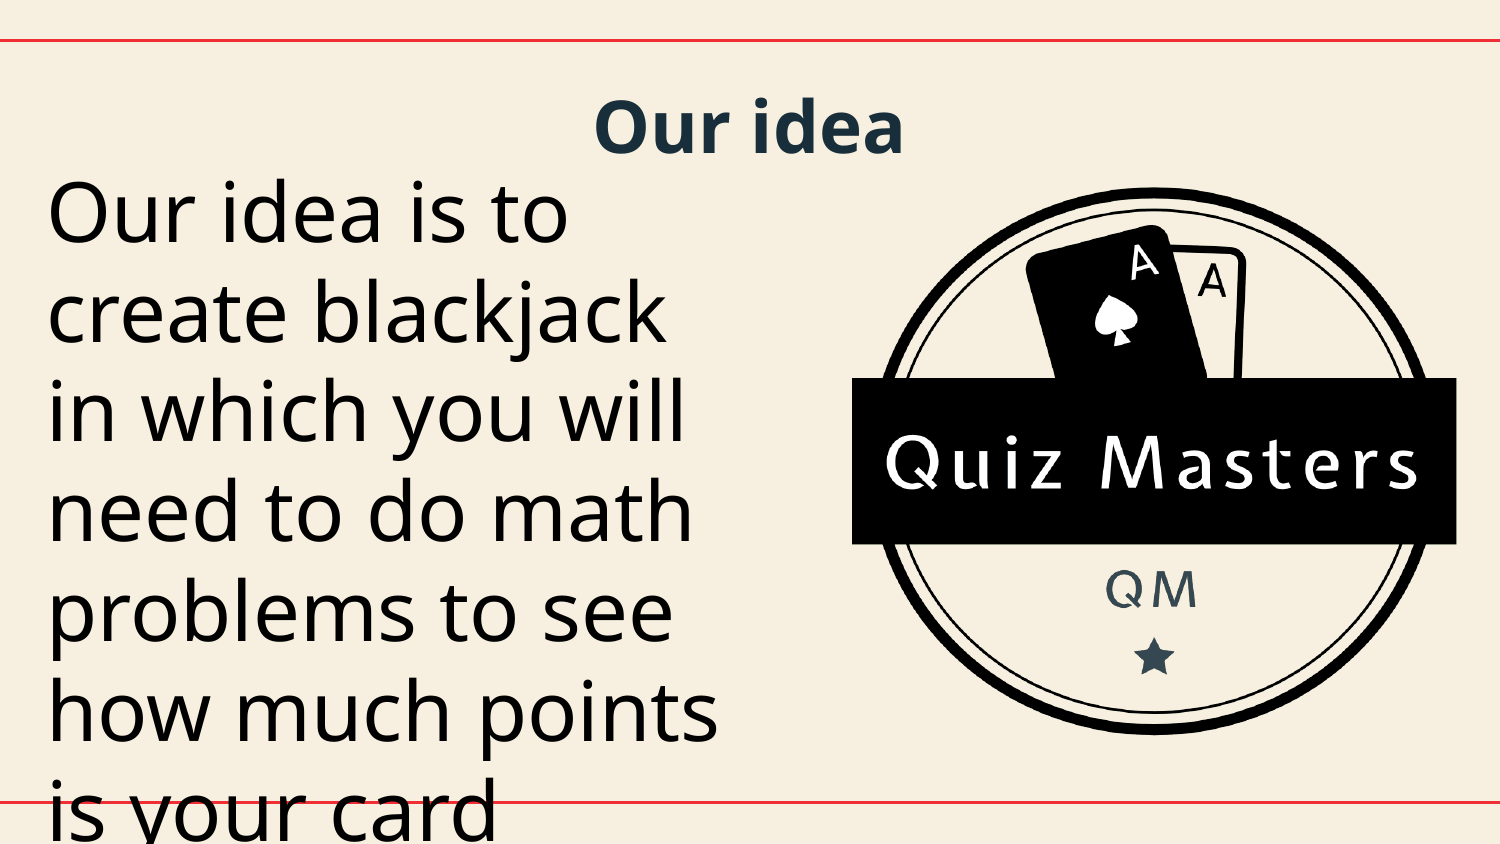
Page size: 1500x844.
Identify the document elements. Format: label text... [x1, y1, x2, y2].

title Our idea [118, 65, 1382, 160]
text_box Our idea is to create blackjack in which you will need to do math problems to see how much points is your card [31, 151, 738, 844]
picture [793, 115, 1500, 808]
